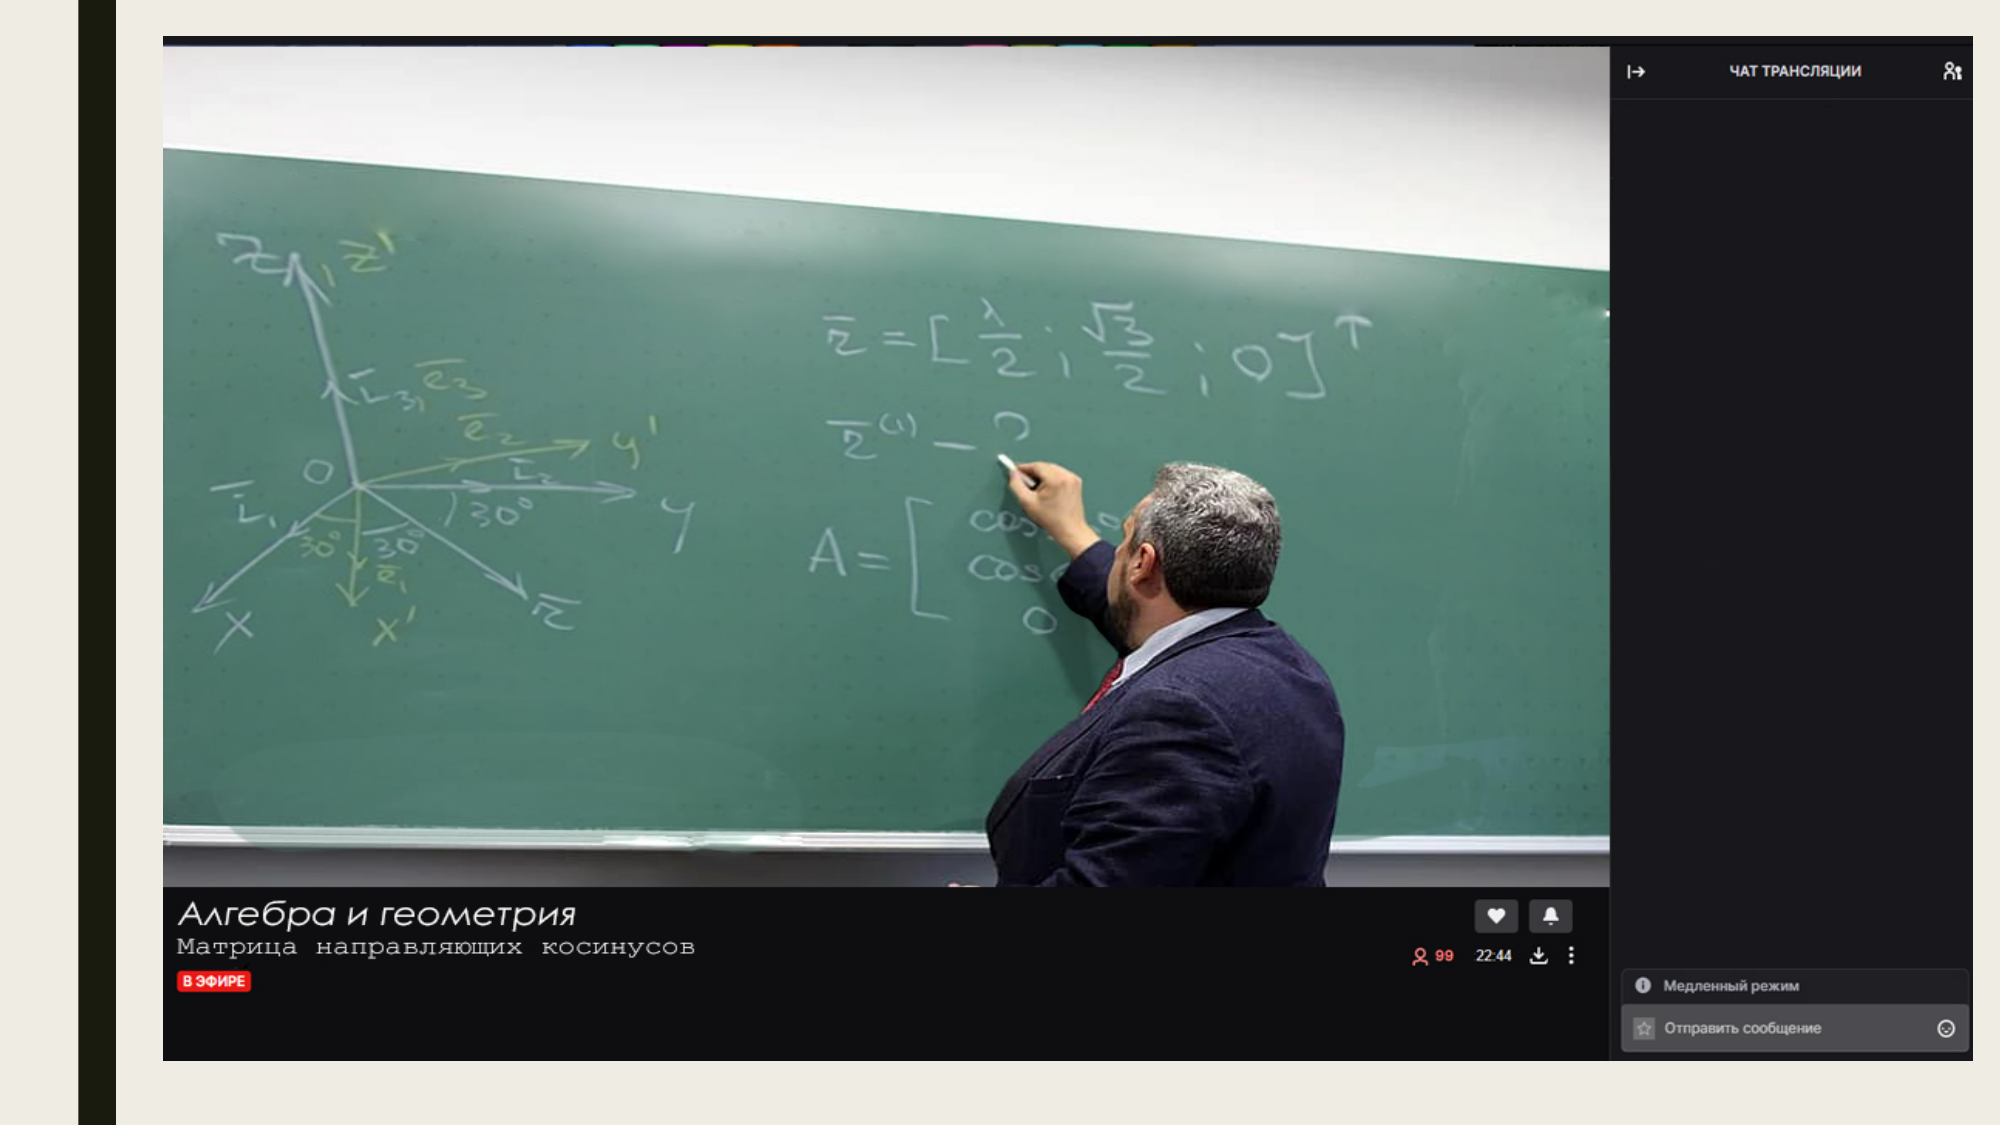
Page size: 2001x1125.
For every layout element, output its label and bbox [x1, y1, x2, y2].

picture [163, 36, 1973, 1061]
